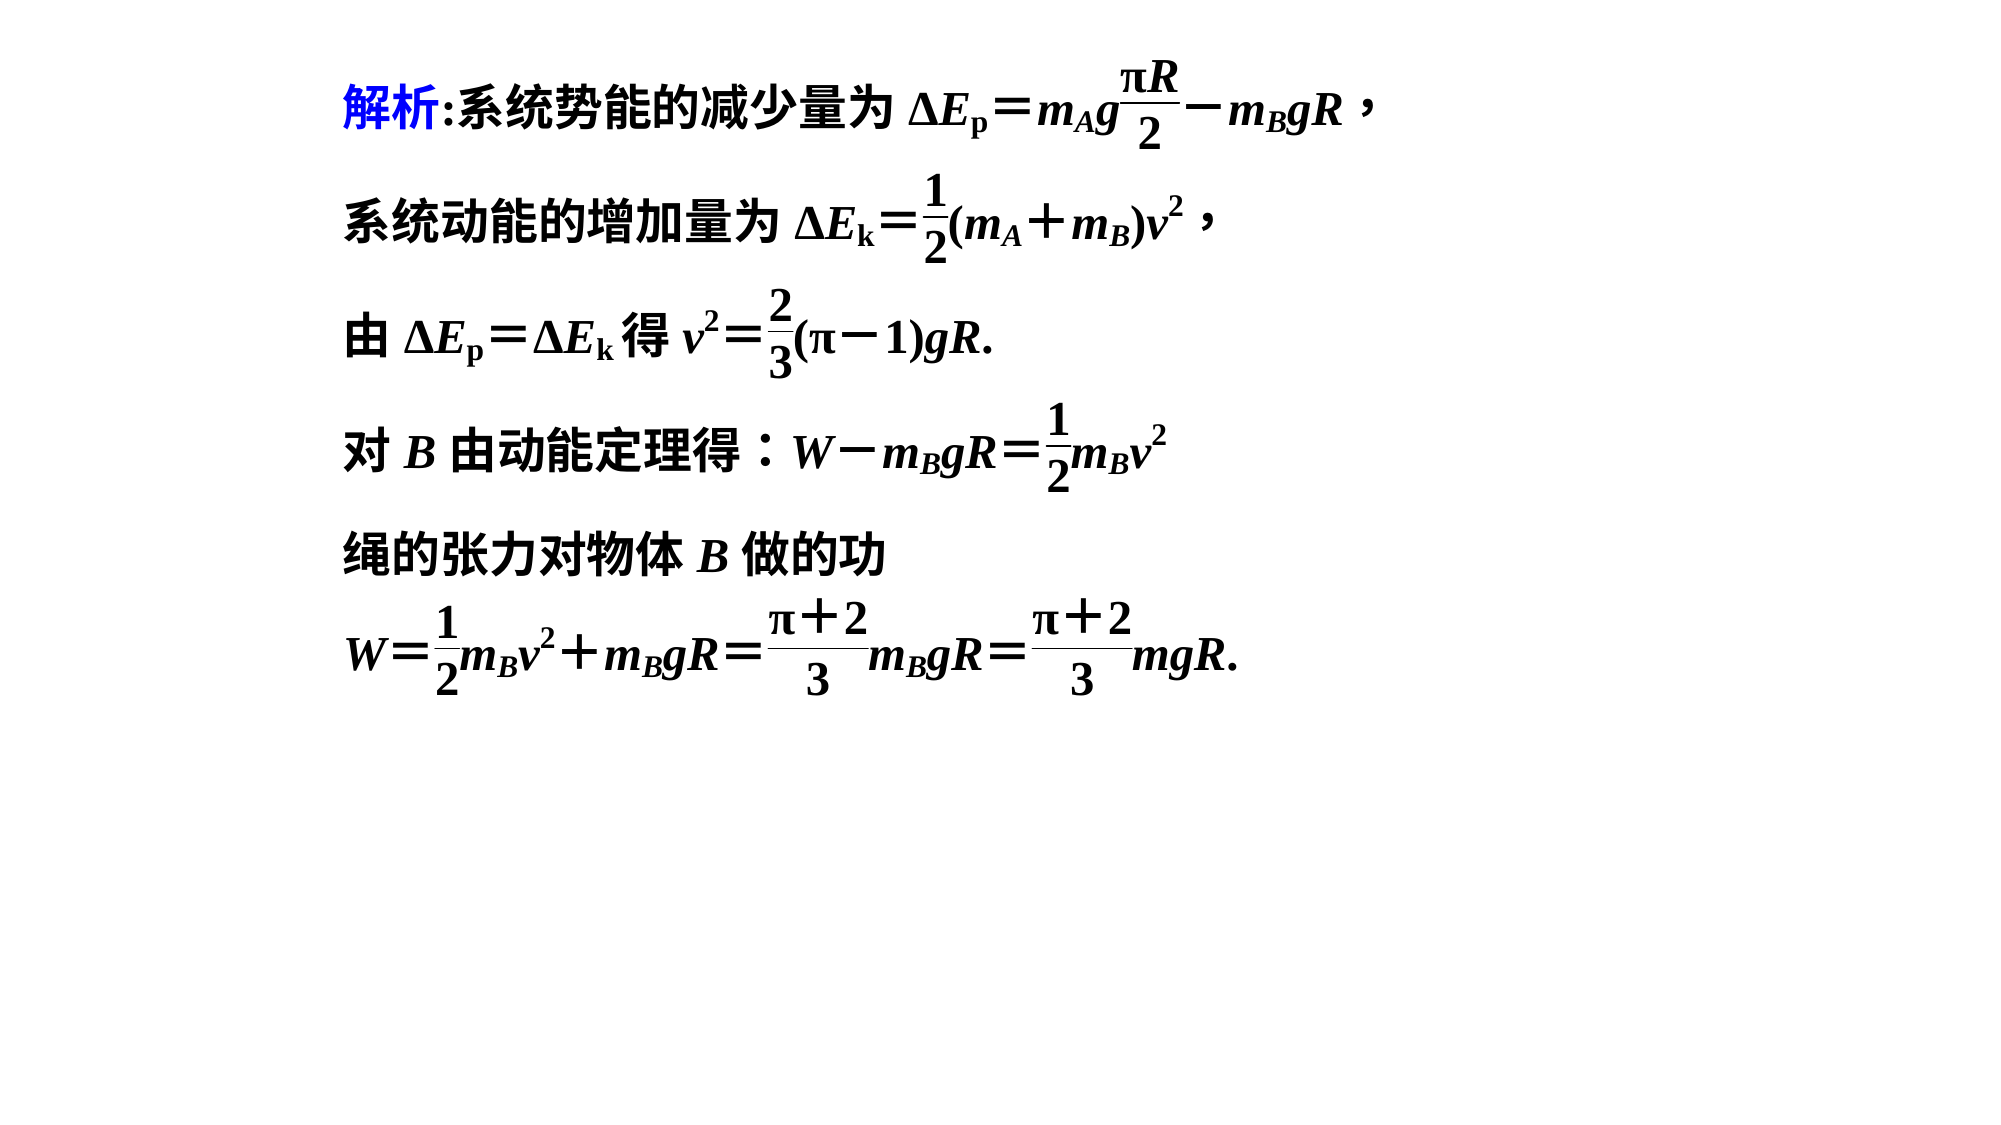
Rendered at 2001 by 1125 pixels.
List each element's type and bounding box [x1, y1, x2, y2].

text_box [342, 47, 1581, 717]
